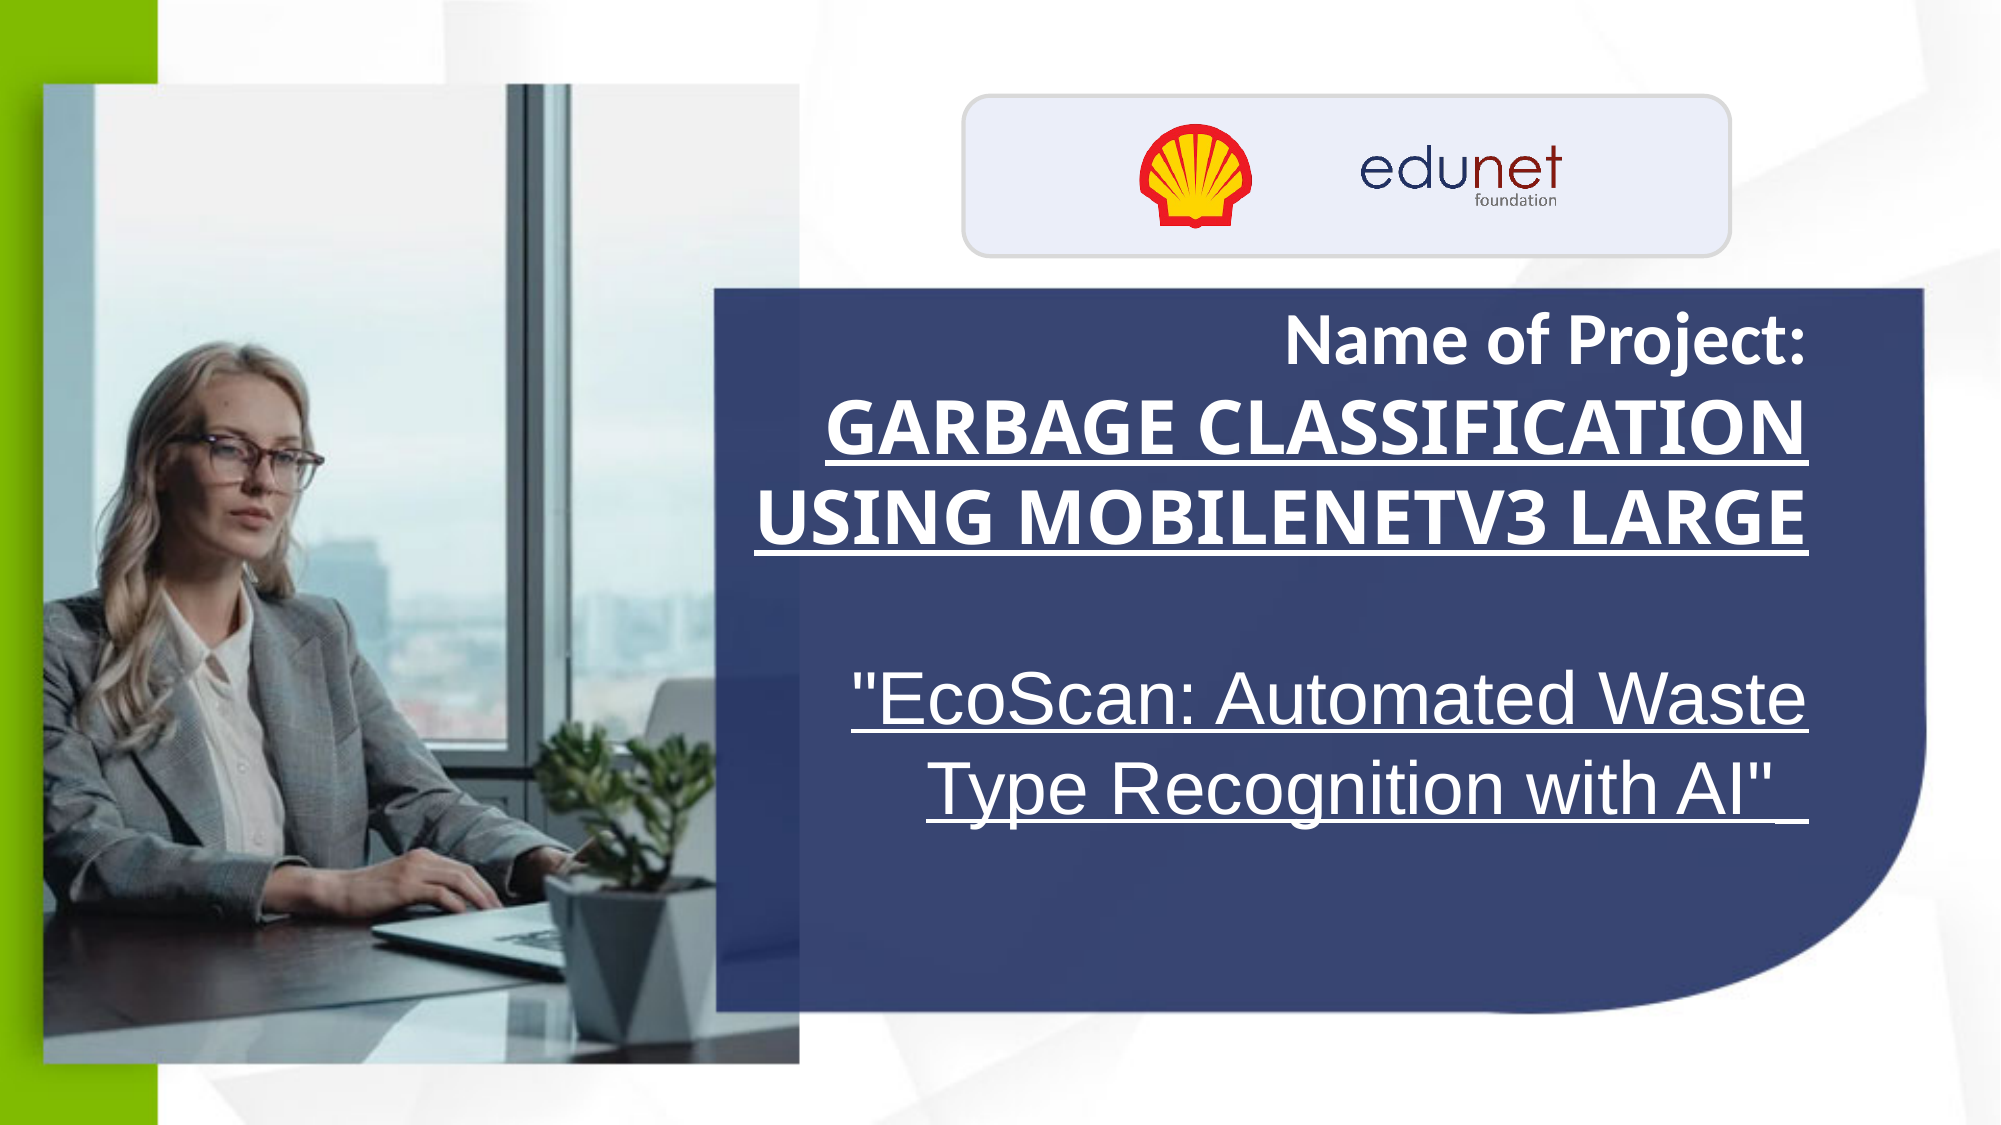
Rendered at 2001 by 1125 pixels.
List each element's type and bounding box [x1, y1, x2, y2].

picture [0, 0, 2000, 1125]
text_box [1130, 121, 1564, 231]
